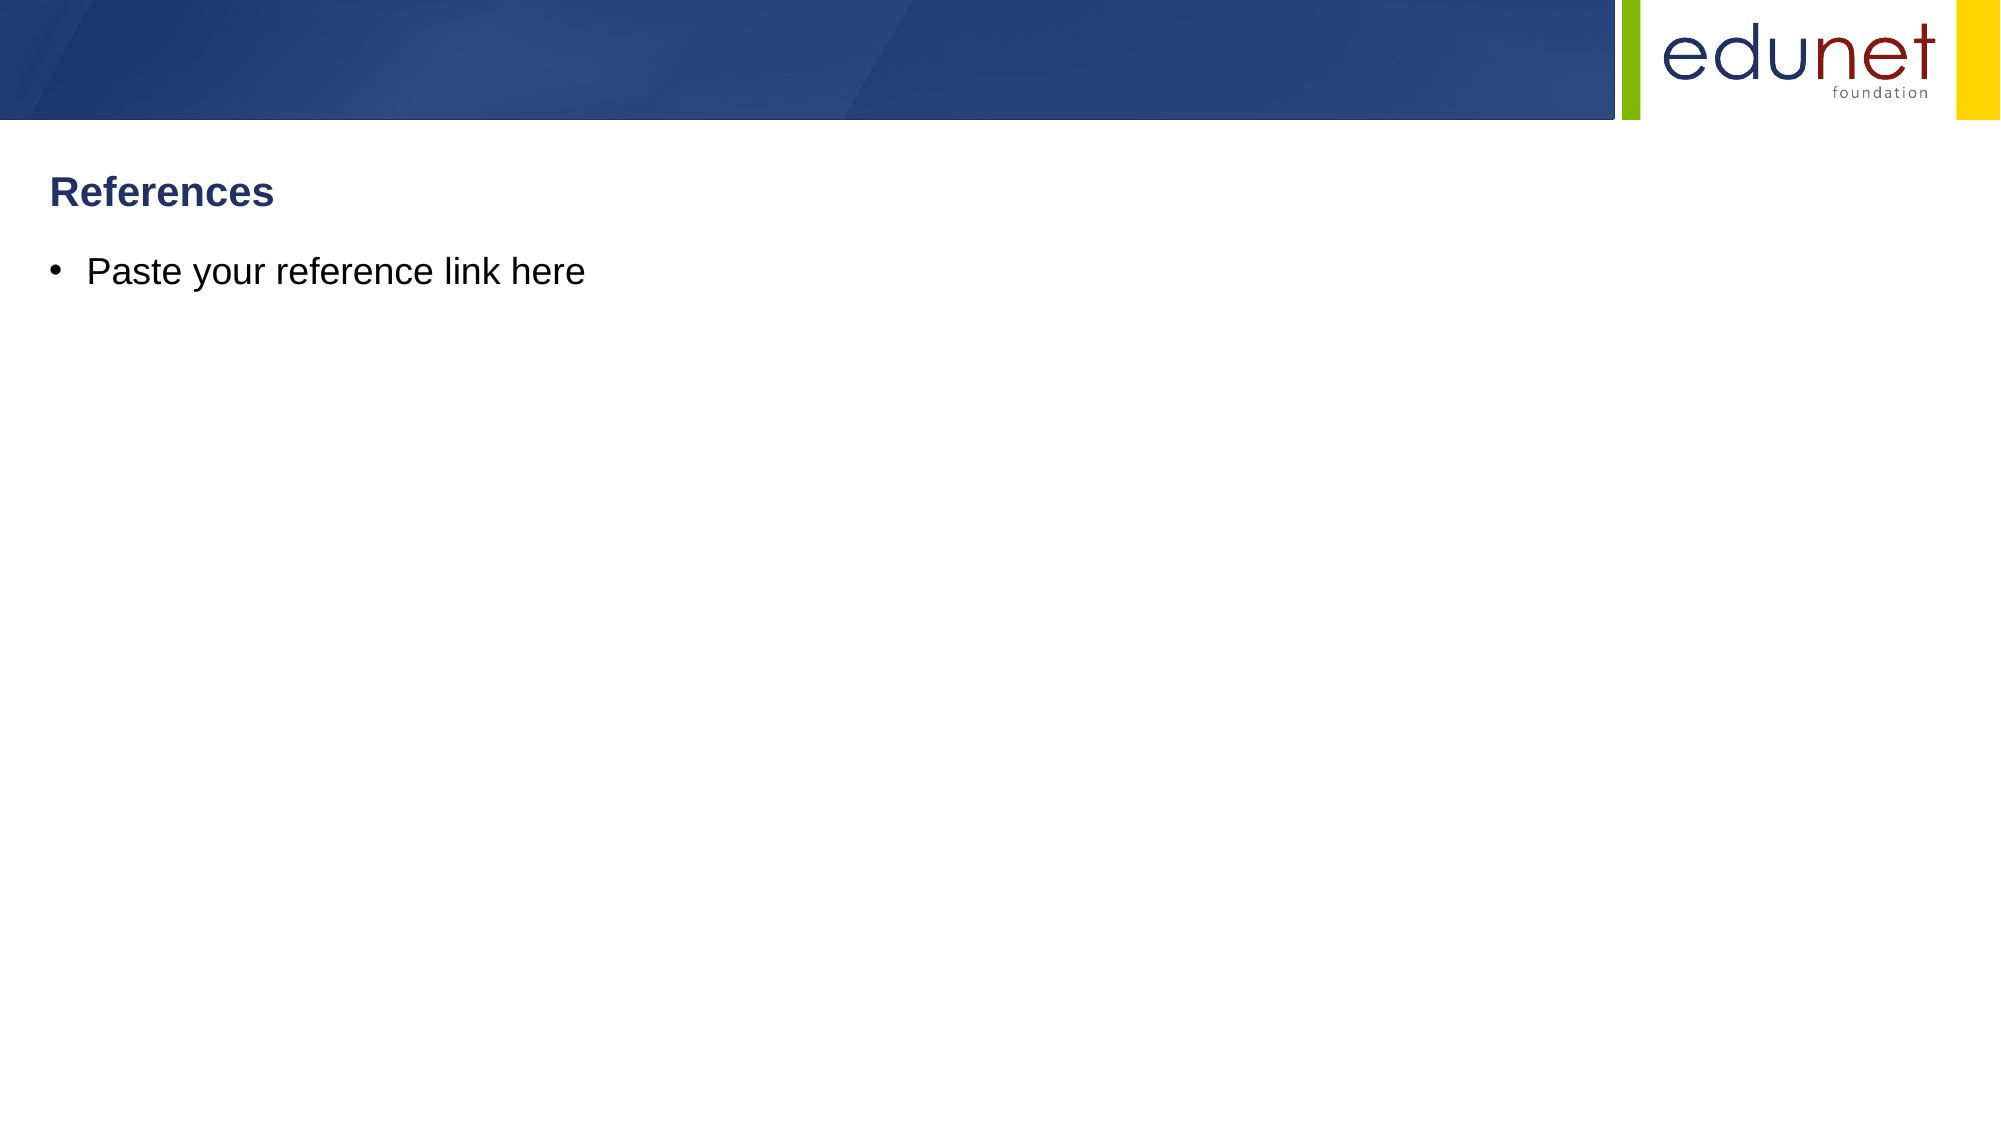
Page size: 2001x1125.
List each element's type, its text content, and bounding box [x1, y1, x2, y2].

text_box Paste your reference link here [34, 239, 1007, 300]
text_box References [34, 157, 1004, 223]
picture [1652, 12, 1948, 108]
